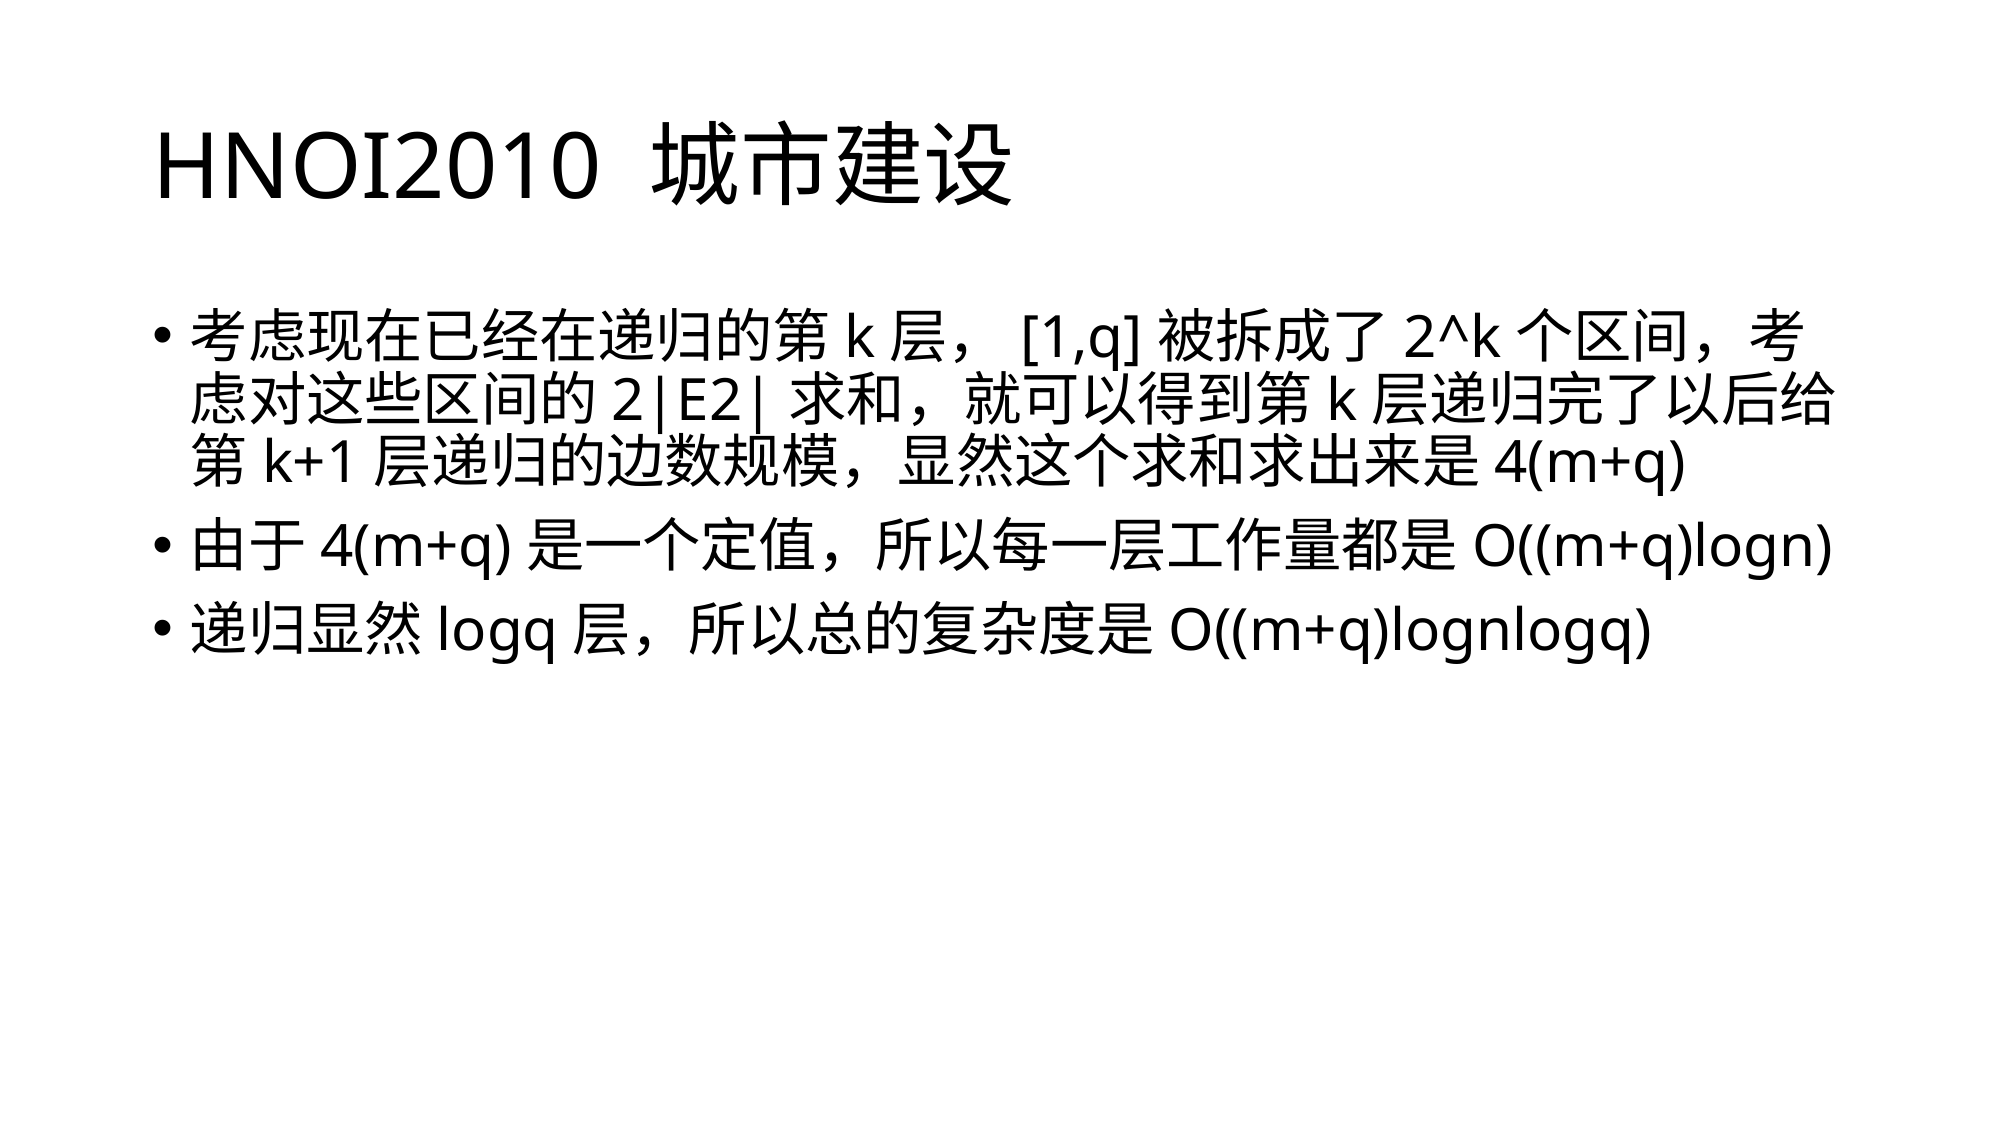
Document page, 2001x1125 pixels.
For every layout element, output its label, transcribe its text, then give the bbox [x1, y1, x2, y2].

list 考虑现在已经在递归的第k层，[1,q]被拆成了2^k个区间，考虑对这些区间的2|E2|求和，就可以得到第k层递归完了以后给第k+1层递归的边数规模，显然这个求和求出来是4(m+q) 由于4(m+q)是一个定值，所以每一层工作量都是O((m+q)logn) 递归显然logq层，所以总的复杂度是O((m+q)lognlogq) [137, 299, 1863, 1014]
title HNOI2010 城市建设 [137, 59, 1863, 278]
